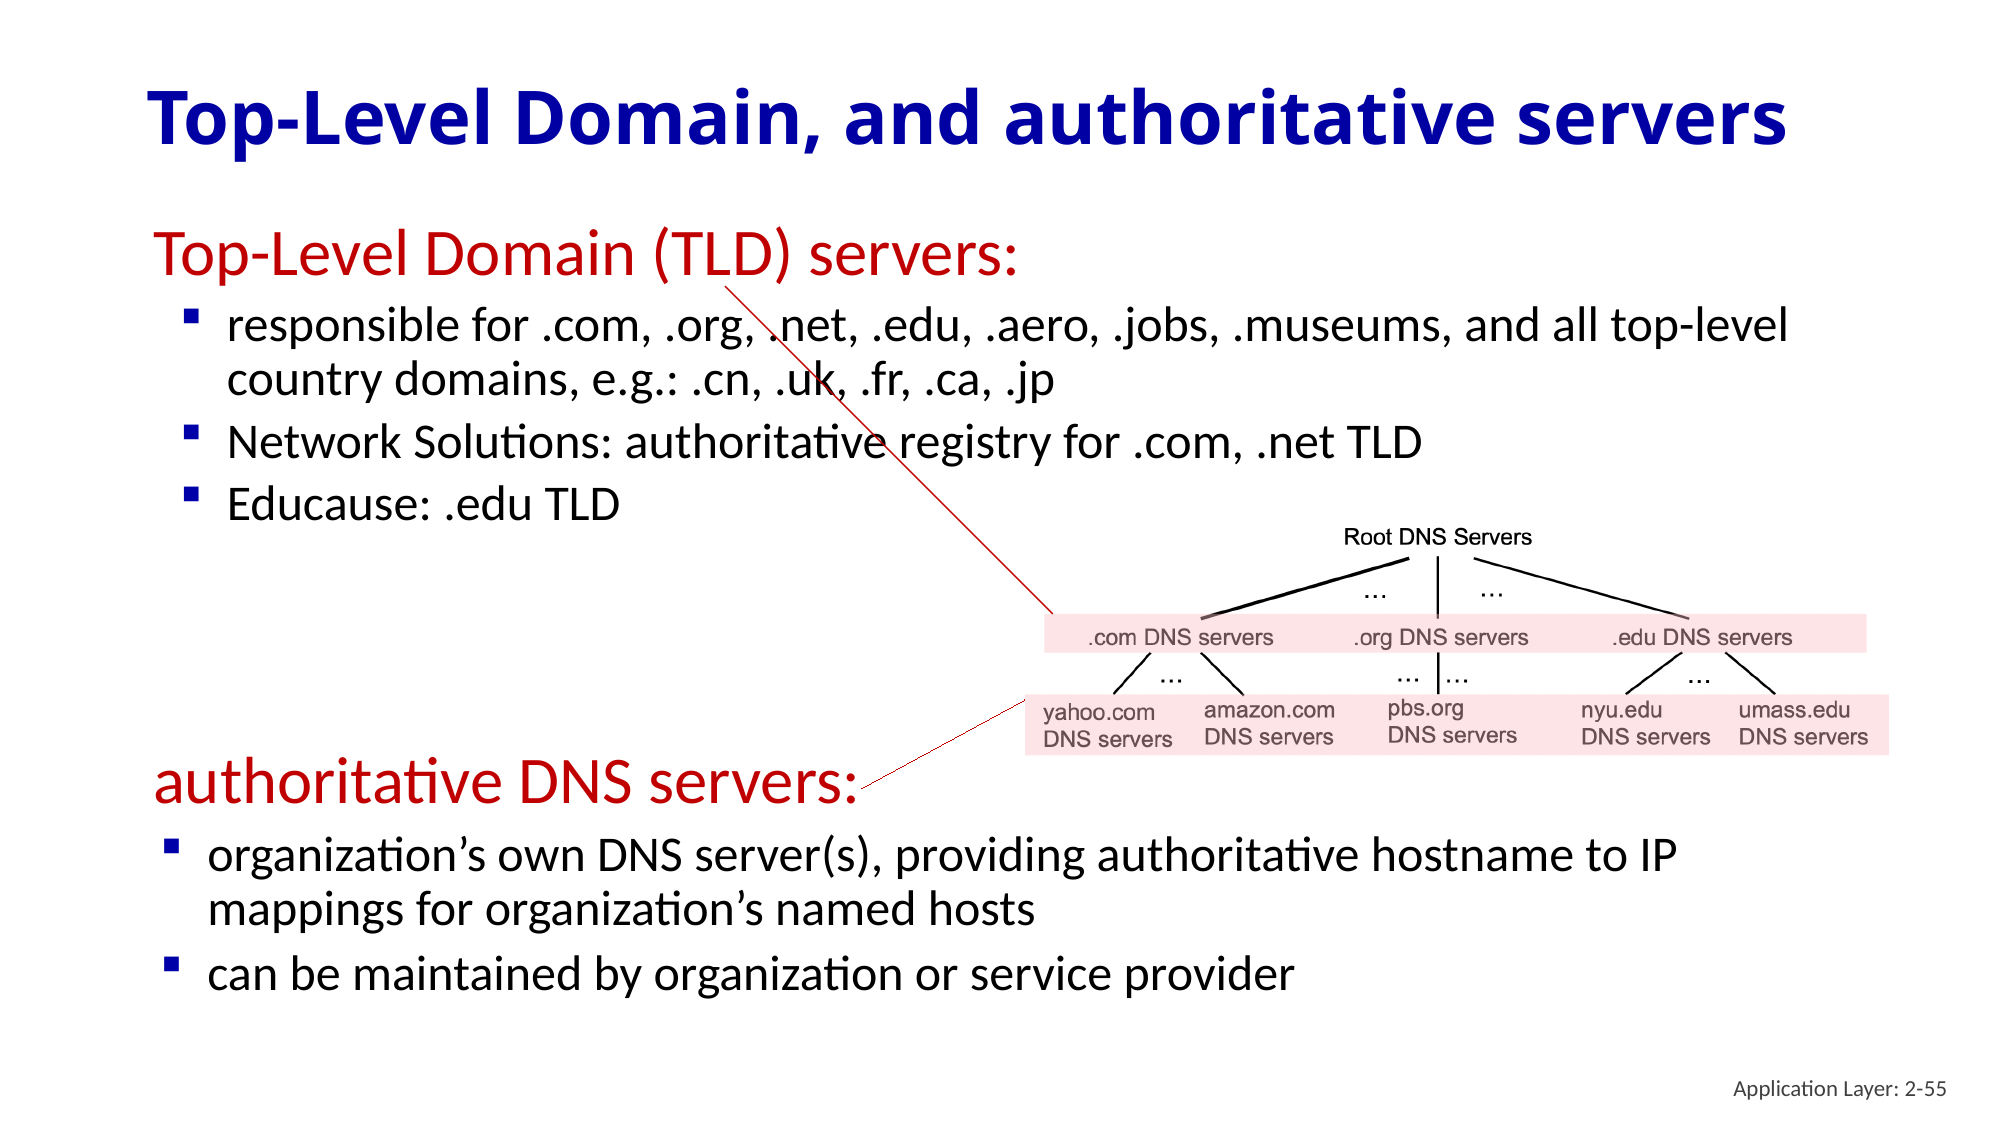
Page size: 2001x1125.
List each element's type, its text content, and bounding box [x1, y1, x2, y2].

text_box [860, 694, 1889, 789]
picture [1027, 512, 1900, 776]
title Top-Level Domain, and authoritative servers [131, 47, 1856, 195]
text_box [724, 286, 1867, 653]
text_box authoritative DNS servers: organization’s own DNS server(s), providing authoritative hostname to IP mappings for organization’s named hosts can be maintained by organization or service provider [117, 738, 1900, 1039]
text_box Top-Level Domain (TLD) servers: responsible for .com, .org, .net, .edu, .aero, .jobs, .museums, and all top-level country domains, e.g.: .cn, .uk, .fr, .ca, .jp Network Solutions: authoritative registry for .com, .net TLD Educause: .edu TLD [136, 210, 1920, 545]
slide_number Application Layer: 2-55 [1512, 1056, 1963, 1117]
